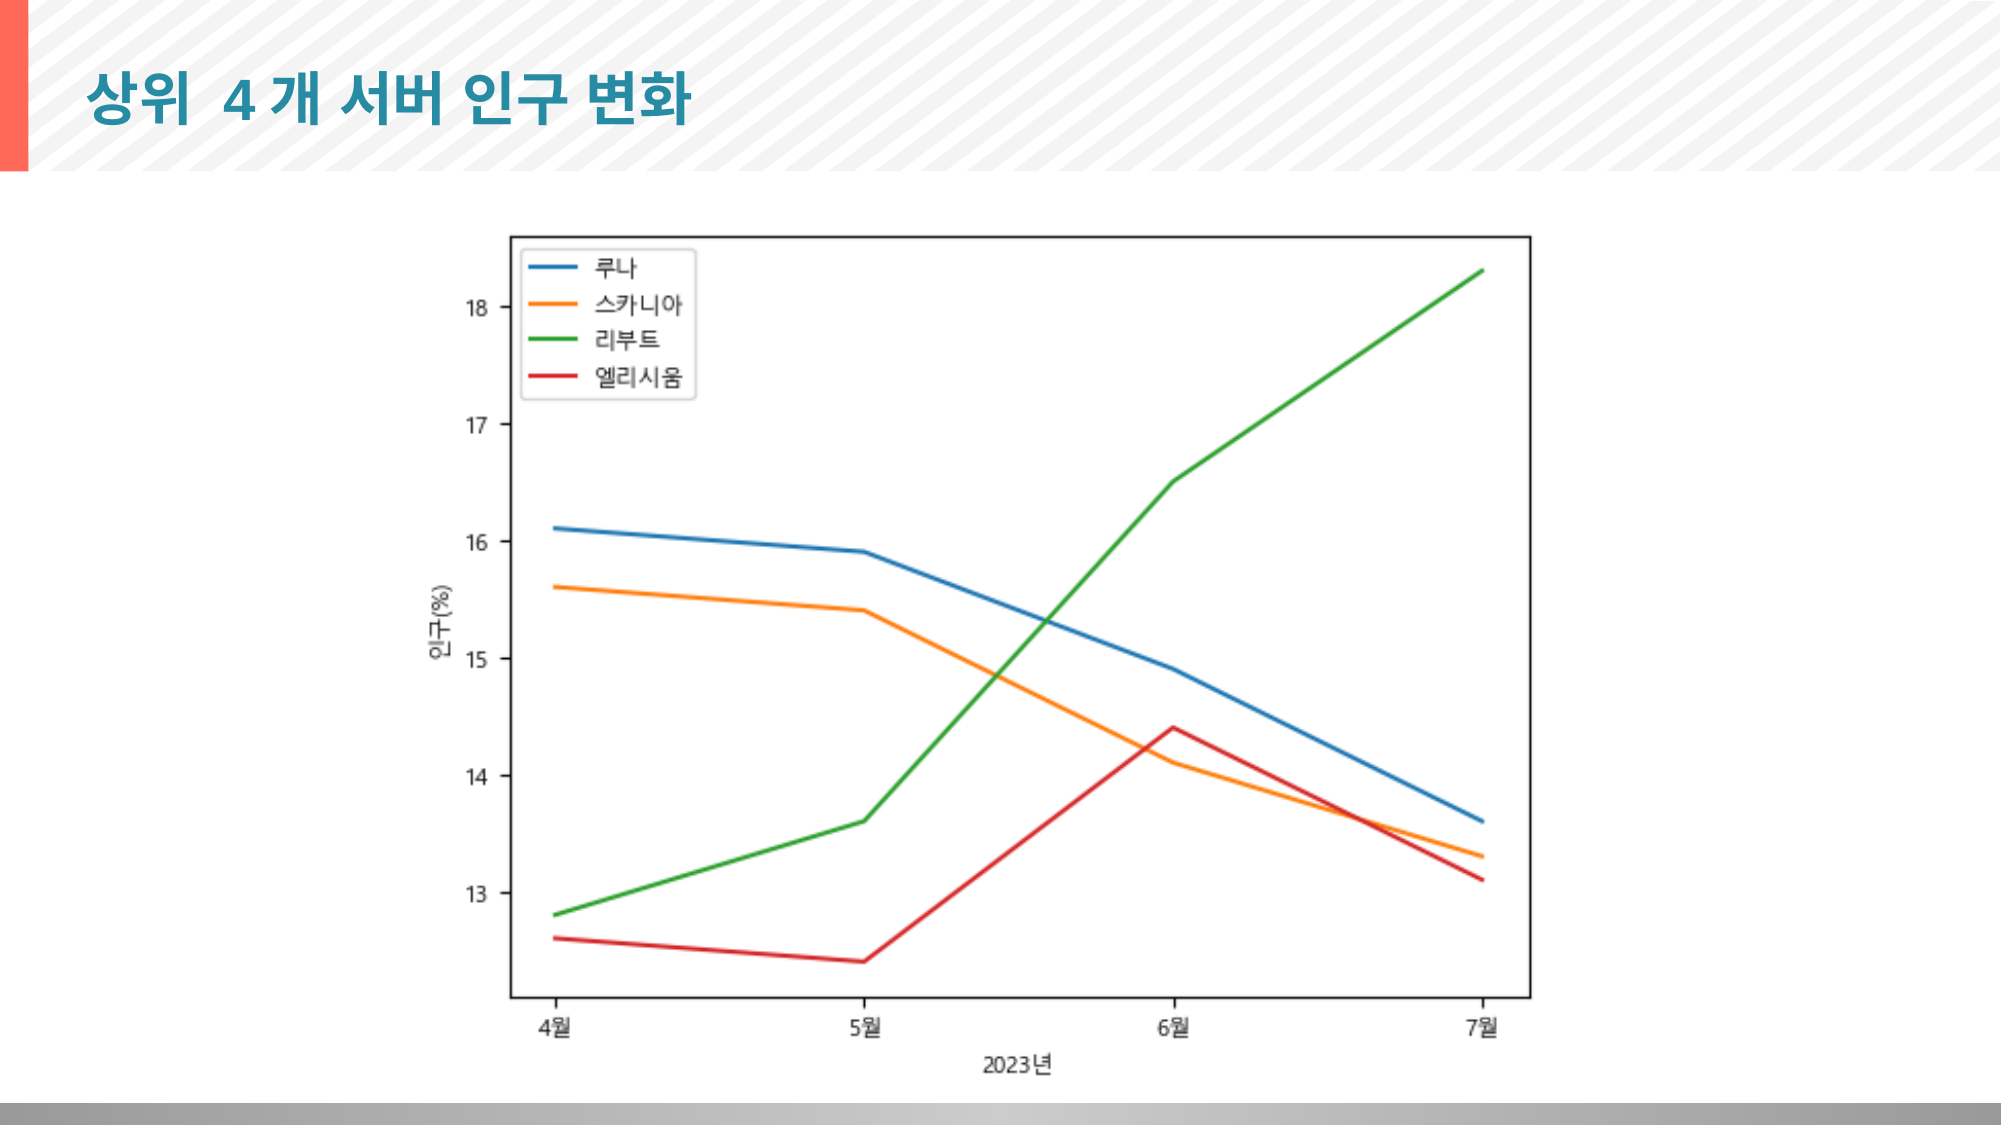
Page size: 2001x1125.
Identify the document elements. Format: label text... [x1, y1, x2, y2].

title 상위 4개 서버 인구 변화 [70, 20, 1925, 175]
picture [422, 218, 1573, 1094]
